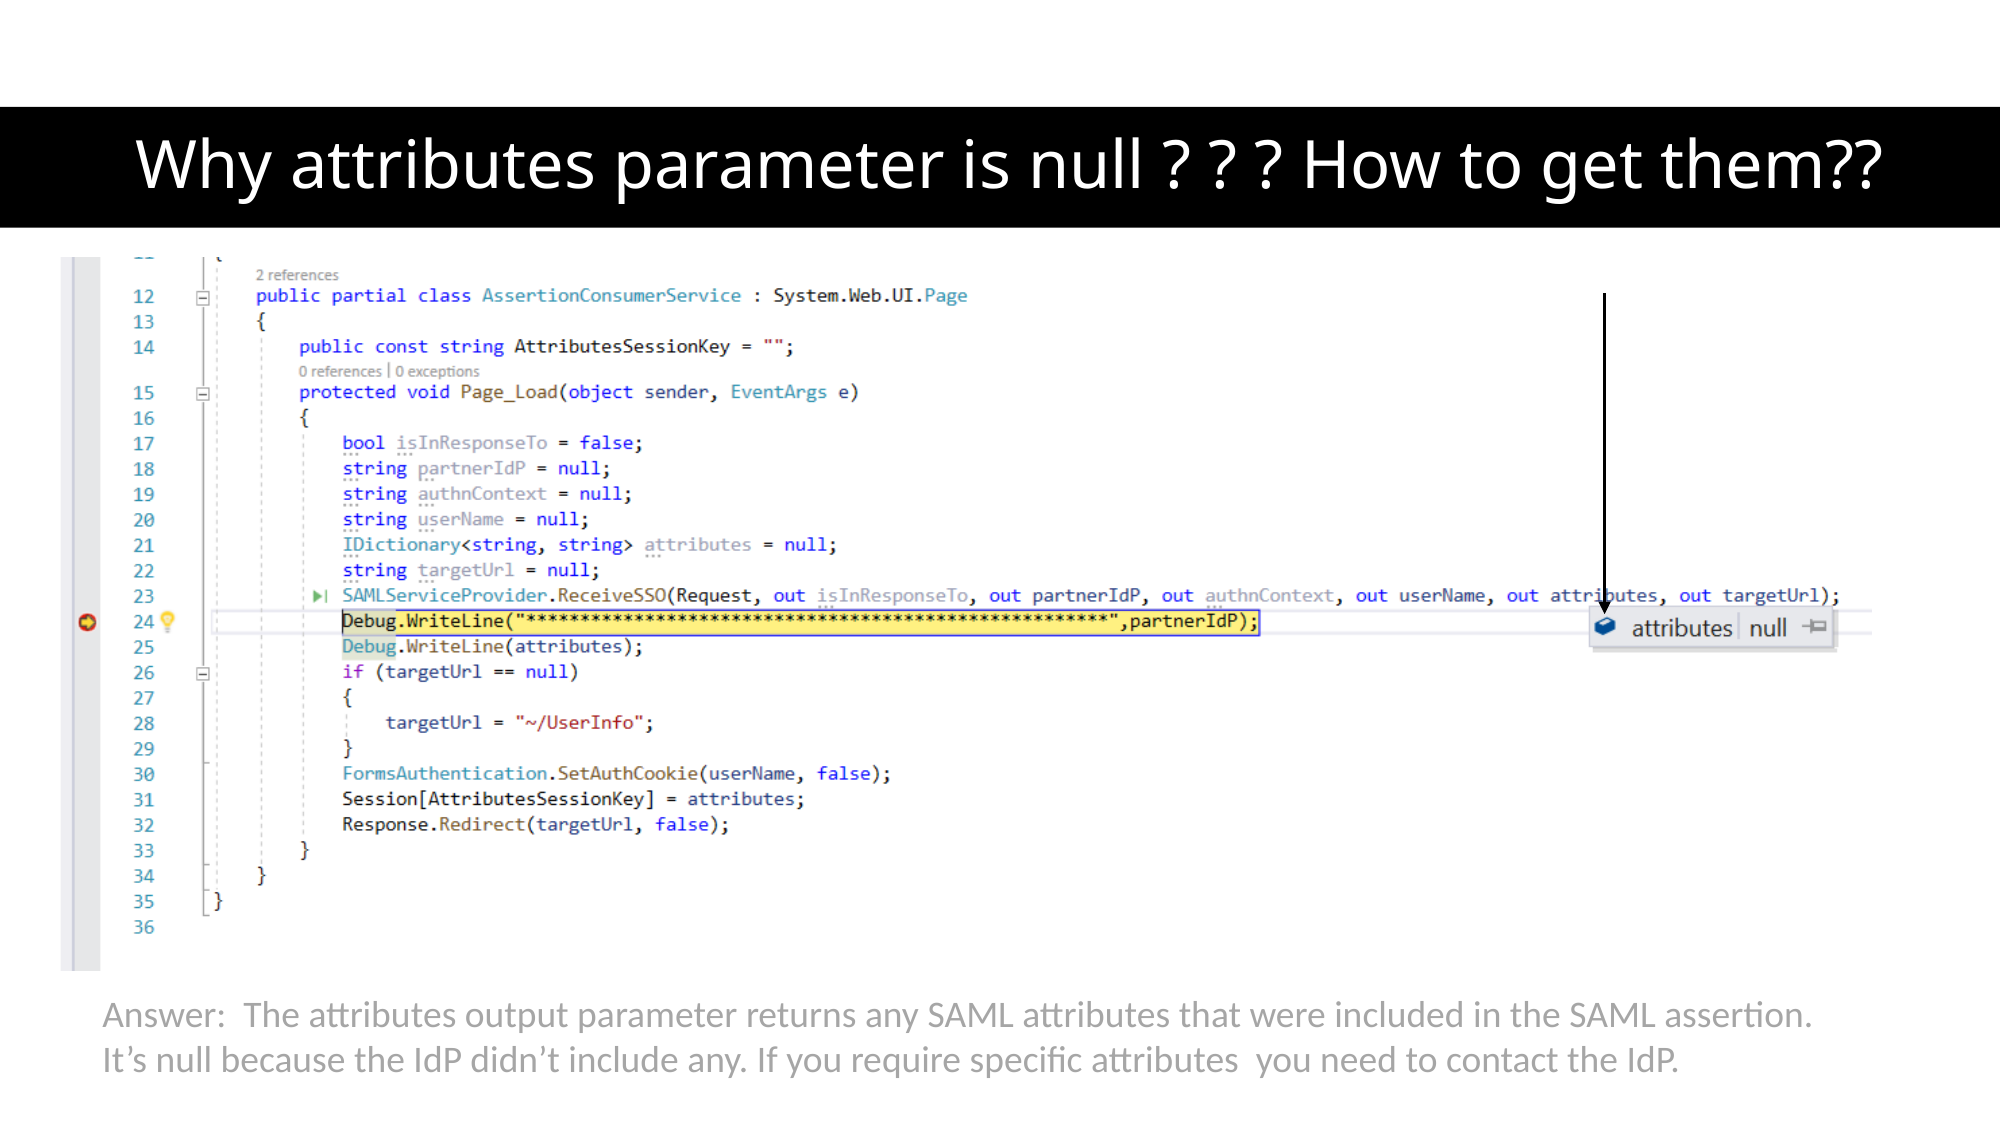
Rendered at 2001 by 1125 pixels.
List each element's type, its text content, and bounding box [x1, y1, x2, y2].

picture [60, 257, 1872, 971]
text_box Answer: The attributes output parameter returns any SAML attributes that were included in the SAML assertion. It’s null because the IdP didn’t include any. If you require specific attributes you need to contact the IdP. [87, 982, 2000, 1125]
text_box [0, 106, 2000, 229]
text_box Why attributes parameter is null ? ? ? How to get them?? [91, 105, 1931, 228]
